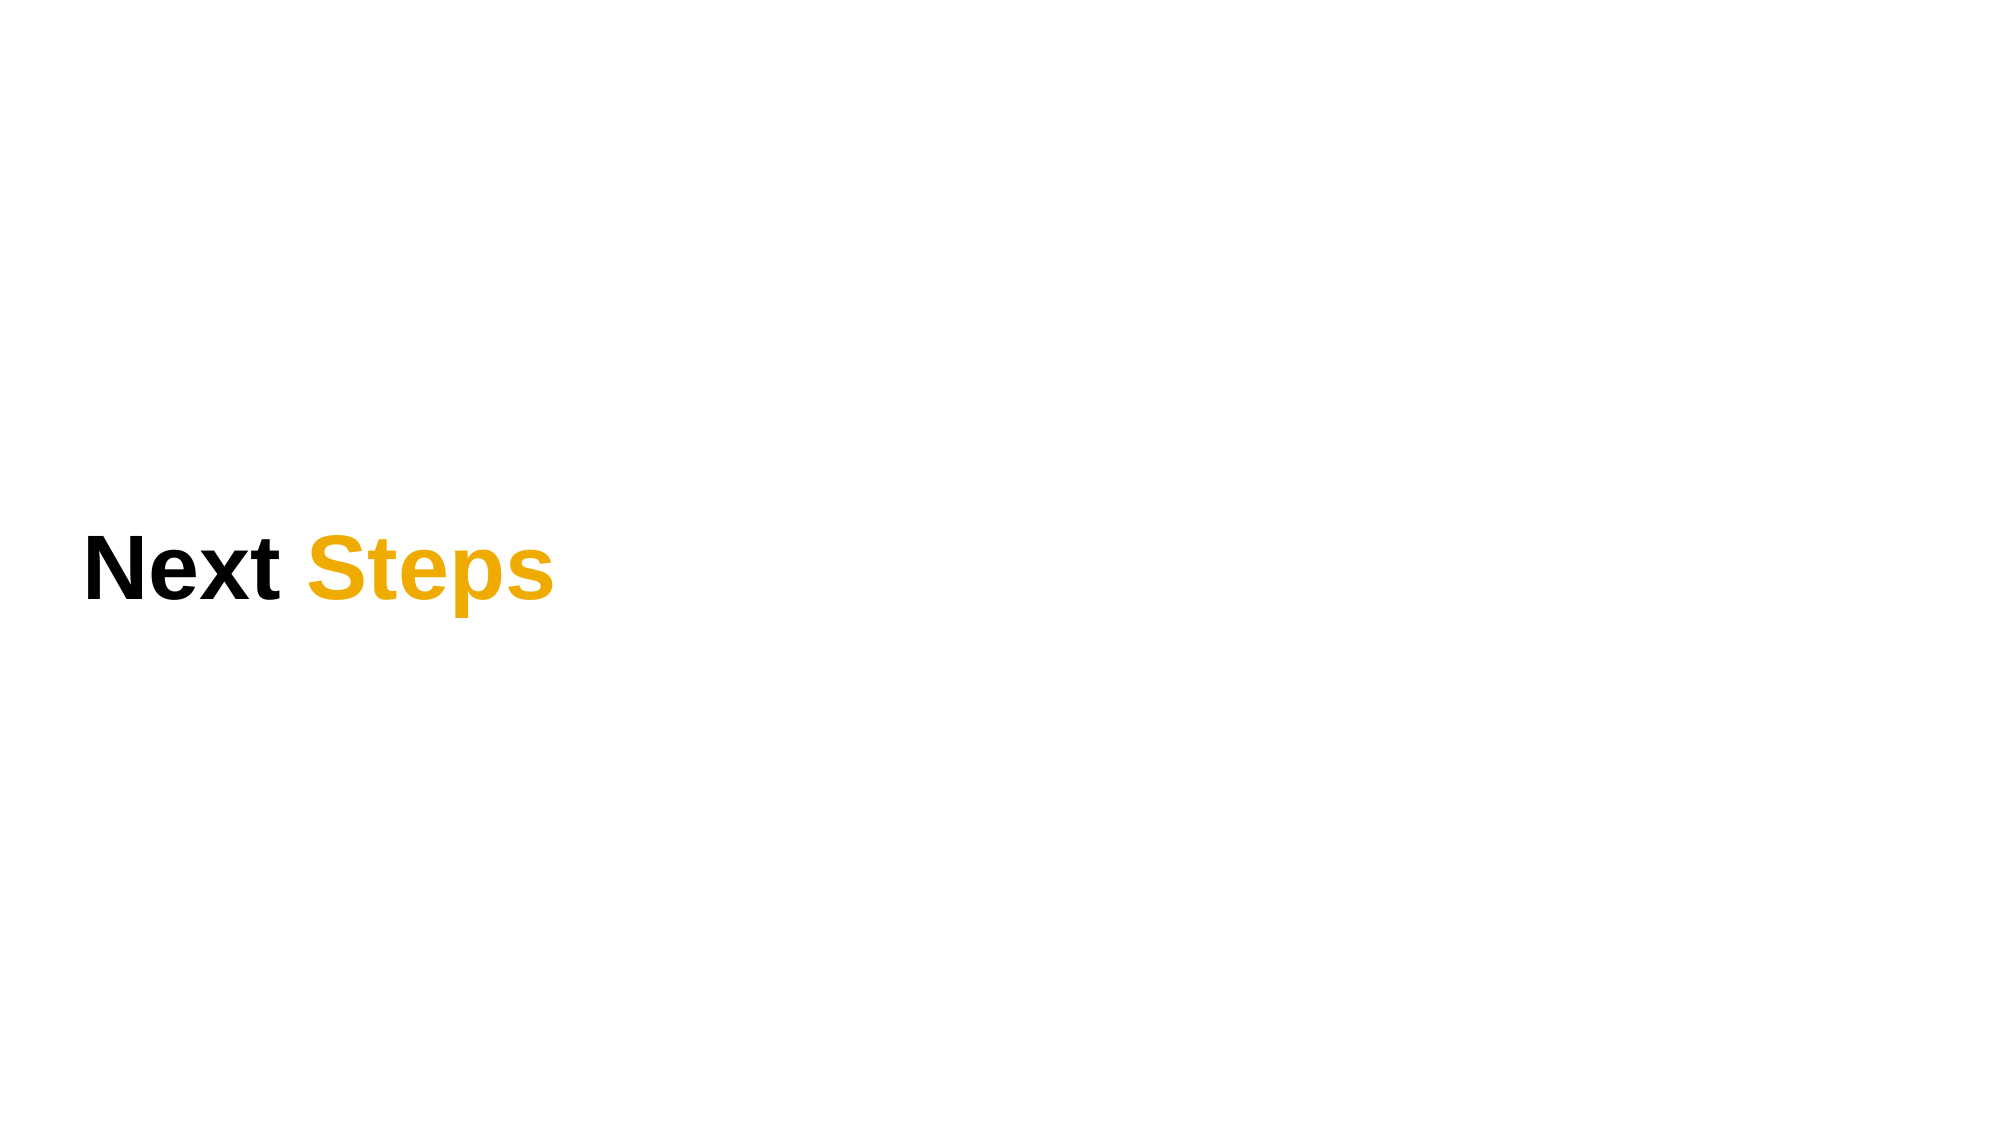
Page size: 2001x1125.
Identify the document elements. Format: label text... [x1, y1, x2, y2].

title Next Steps [82, 506, 1918, 619]
